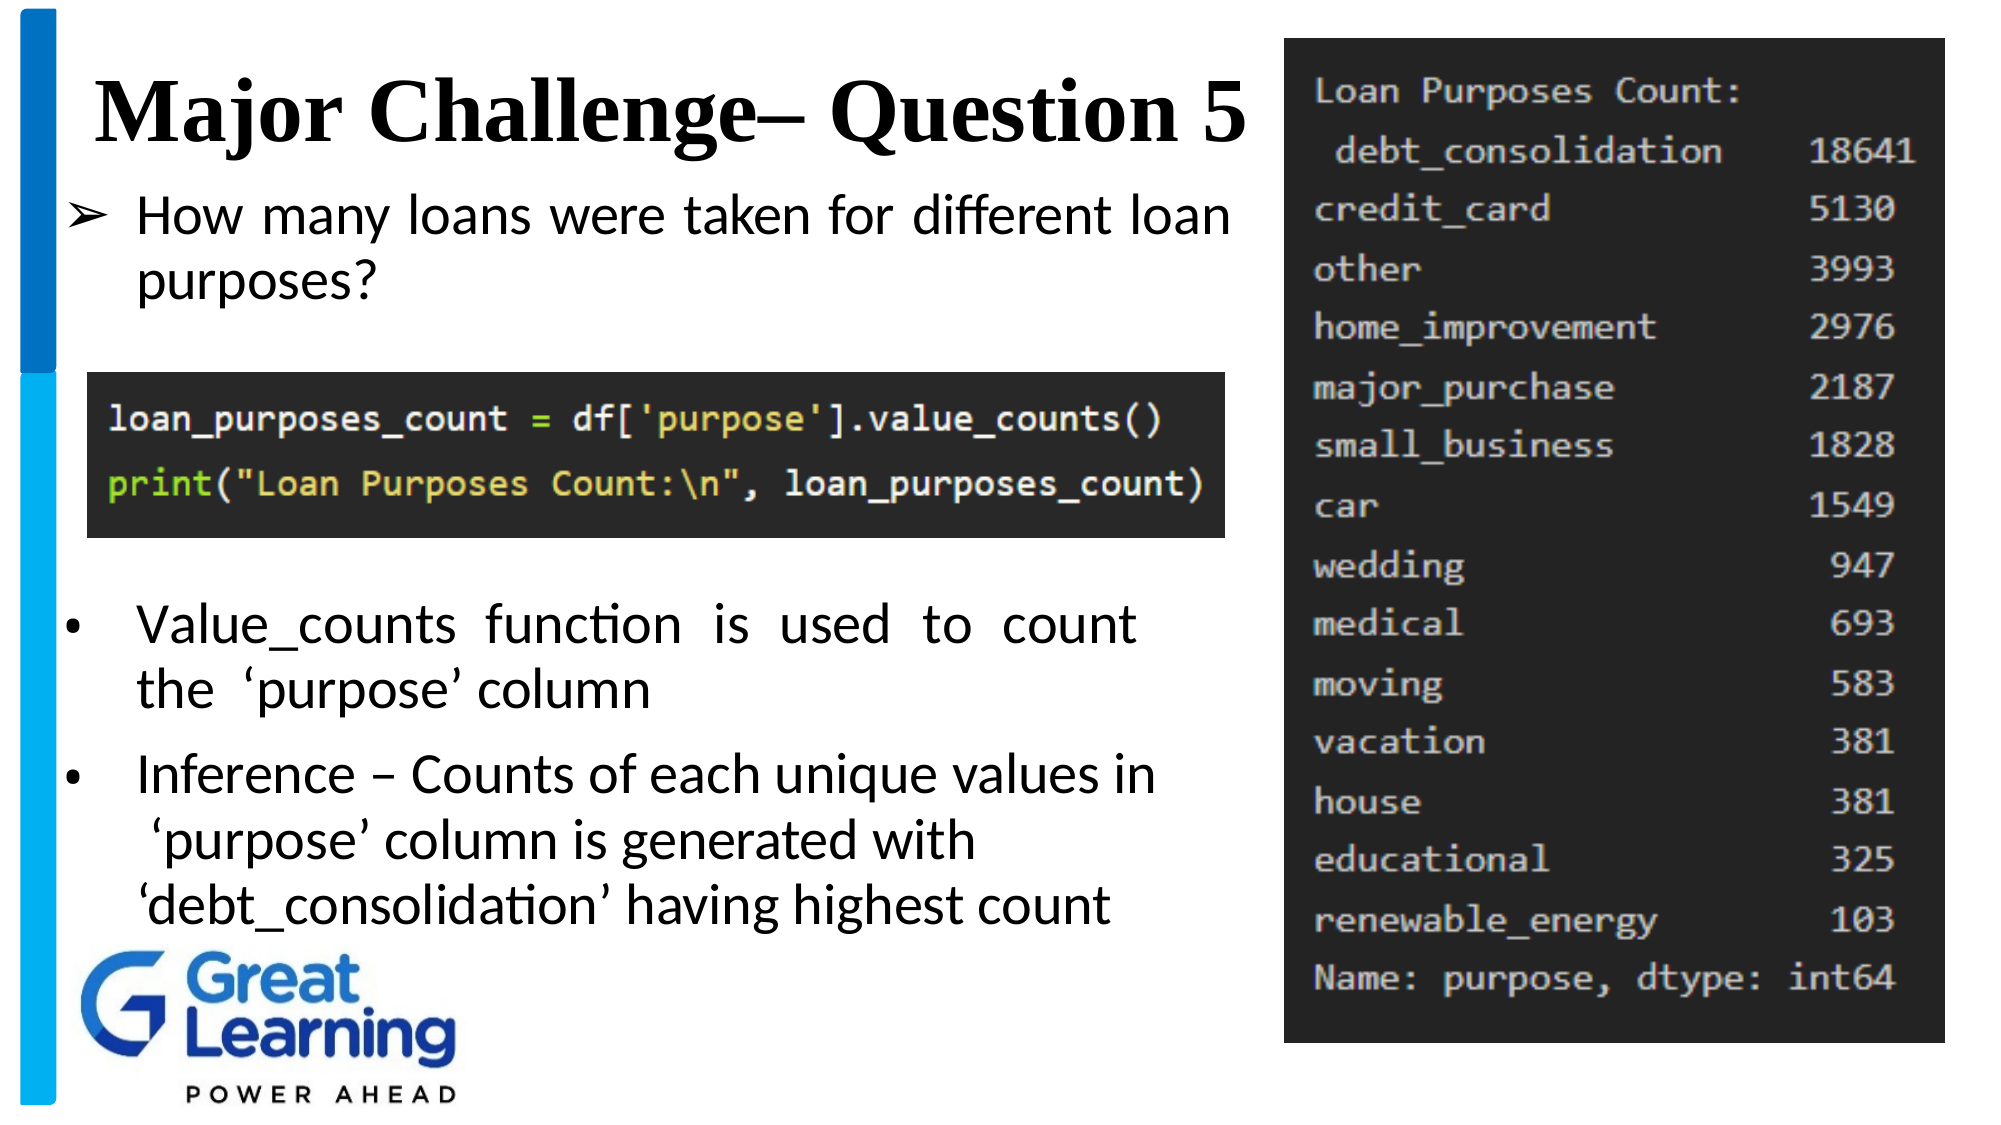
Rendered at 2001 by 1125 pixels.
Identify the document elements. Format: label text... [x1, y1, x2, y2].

picture [71, 944, 468, 1108]
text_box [20, 8, 57, 1106]
text_box Value_counts function is used to count the ‘purpose’ column Inference – Counts of each unique values in ‘purpose’ column is generated with ‘debt_consolidation’ having highest count [134, 581, 1247, 936]
text_box • [60, 586, 86, 659]
picture [1283, 37, 1945, 1043]
text_box • [60, 737, 86, 810]
text_box How many loans were taken for different loan purposes? [60, 172, 1247, 312]
picture [87, 371, 1226, 539]
title Major Challenge– Question 5 [92, 47, 1249, 238]
